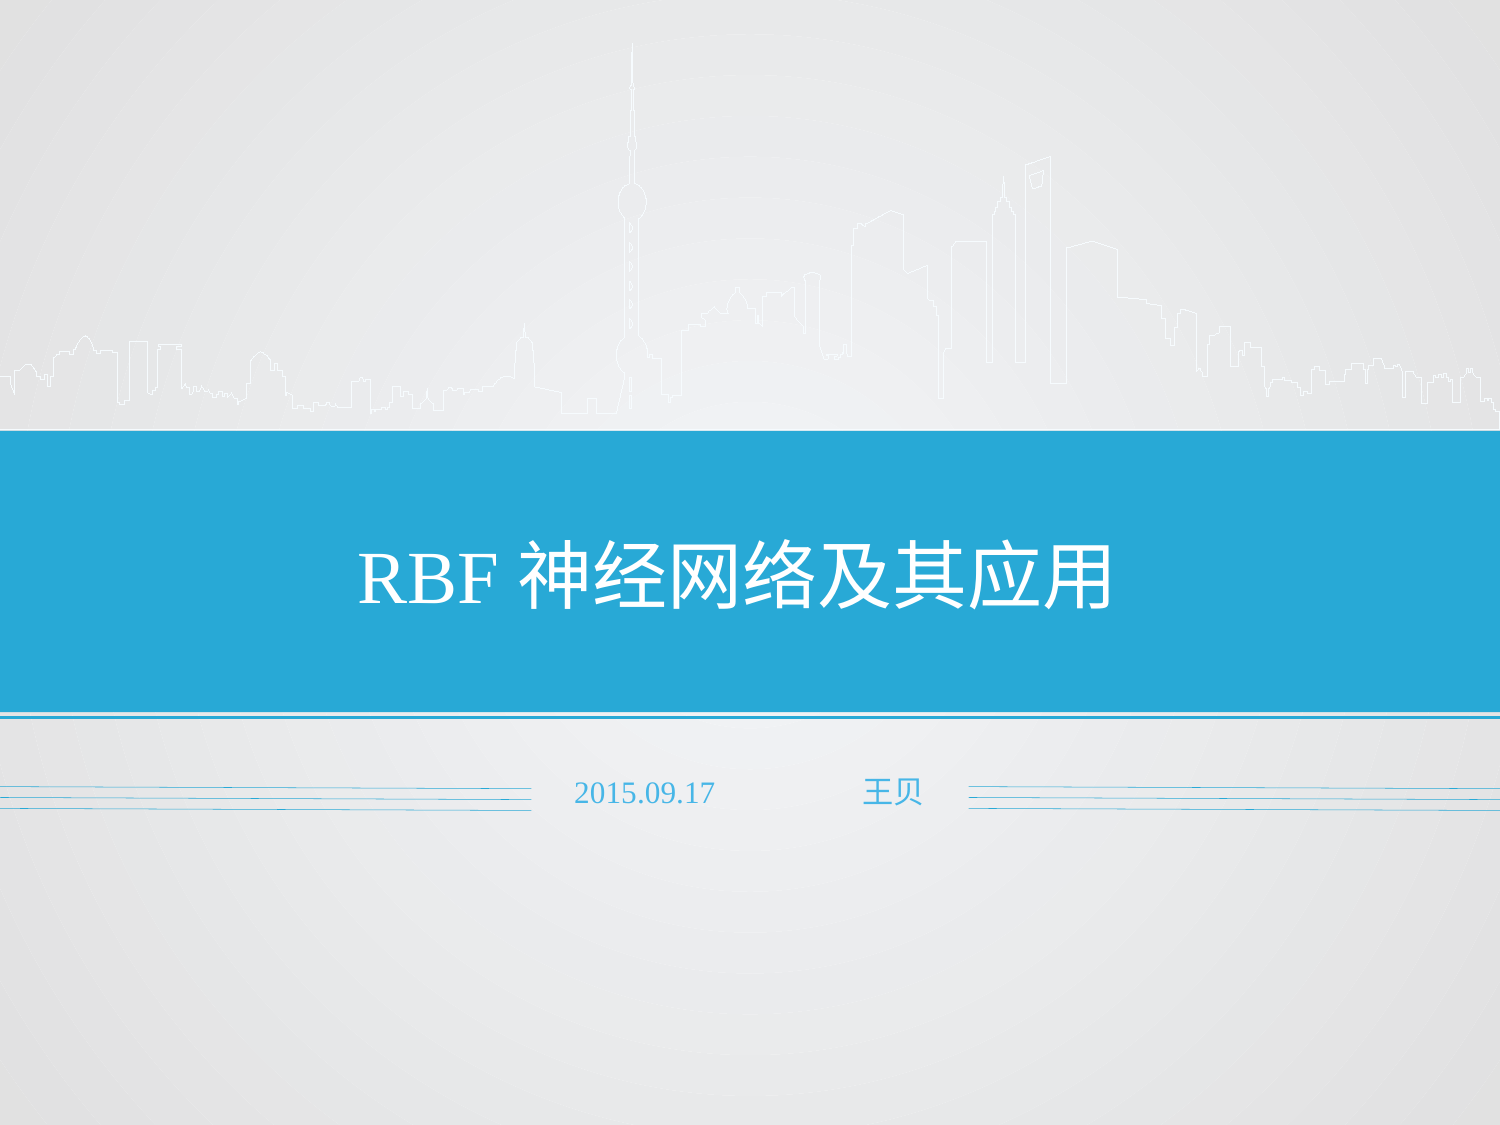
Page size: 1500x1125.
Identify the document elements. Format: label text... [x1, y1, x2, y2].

subtitle 2015.09.17 王贝 [531, 769, 968, 839]
title RBF神经网络及其应用 [237, 465, 1238, 682]
